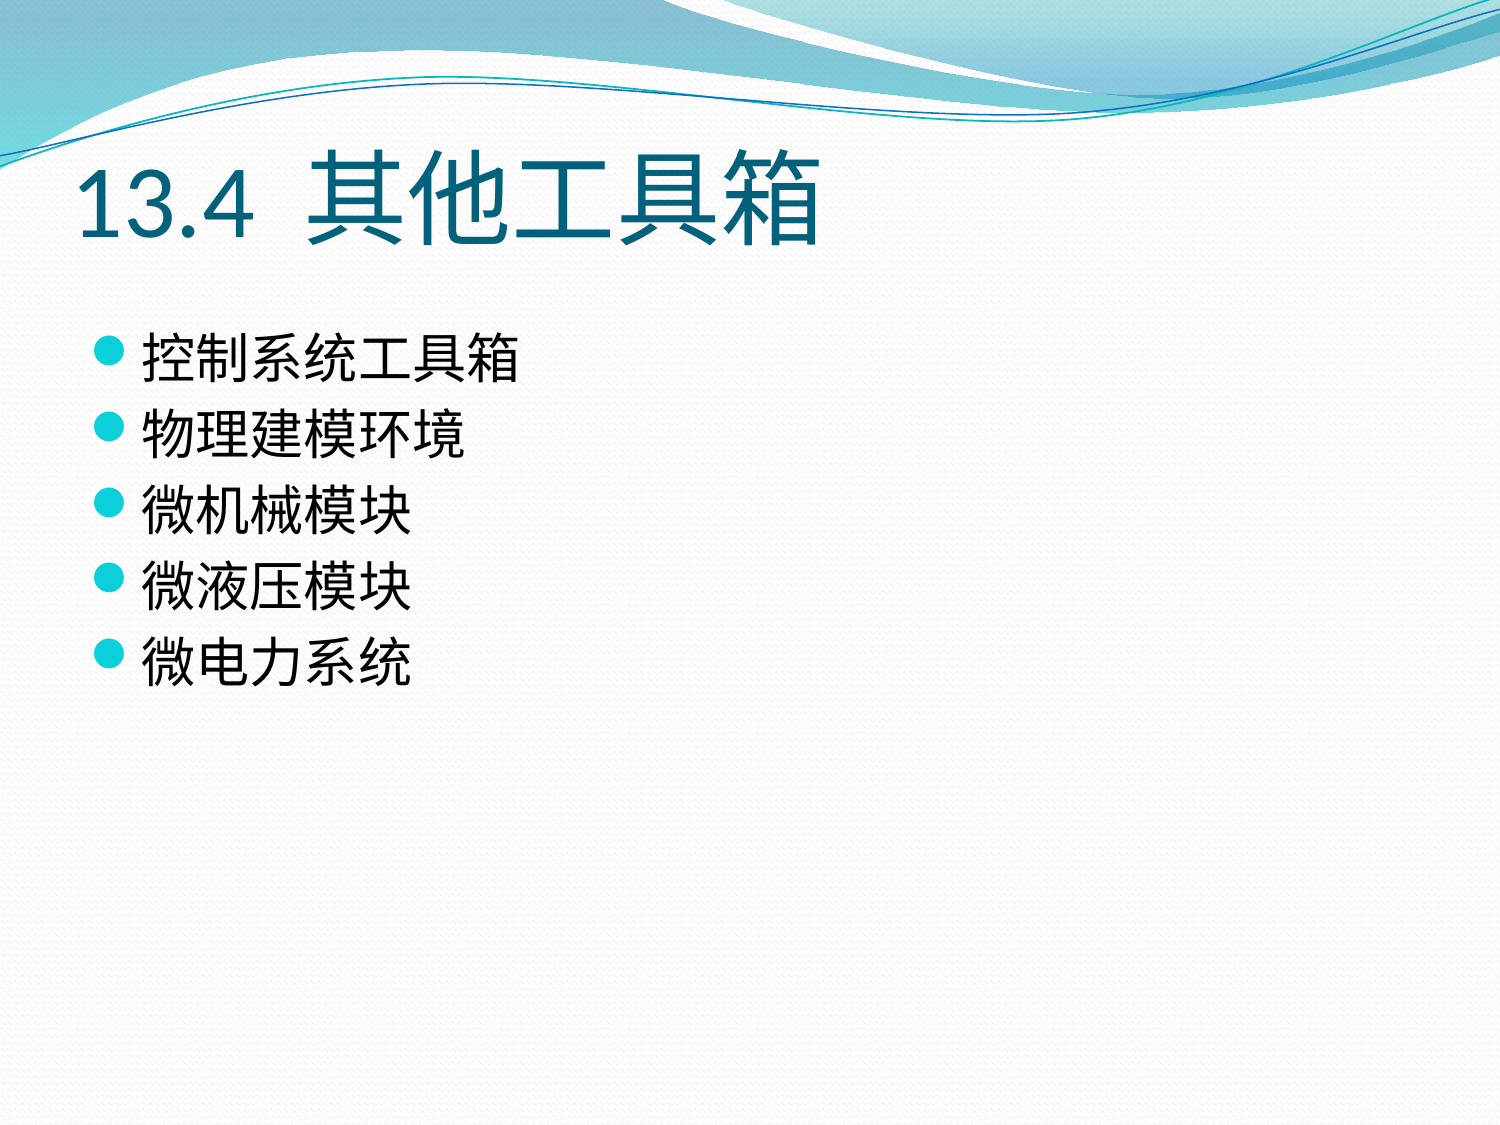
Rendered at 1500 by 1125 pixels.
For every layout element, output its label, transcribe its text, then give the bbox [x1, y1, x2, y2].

title 13.4 其他工具箱 [70, 70, 1421, 258]
list 控制系统工具箱 物理建模环境 微机械模块 微液压模块 微电力系统 [75, 317, 1425, 1038]
